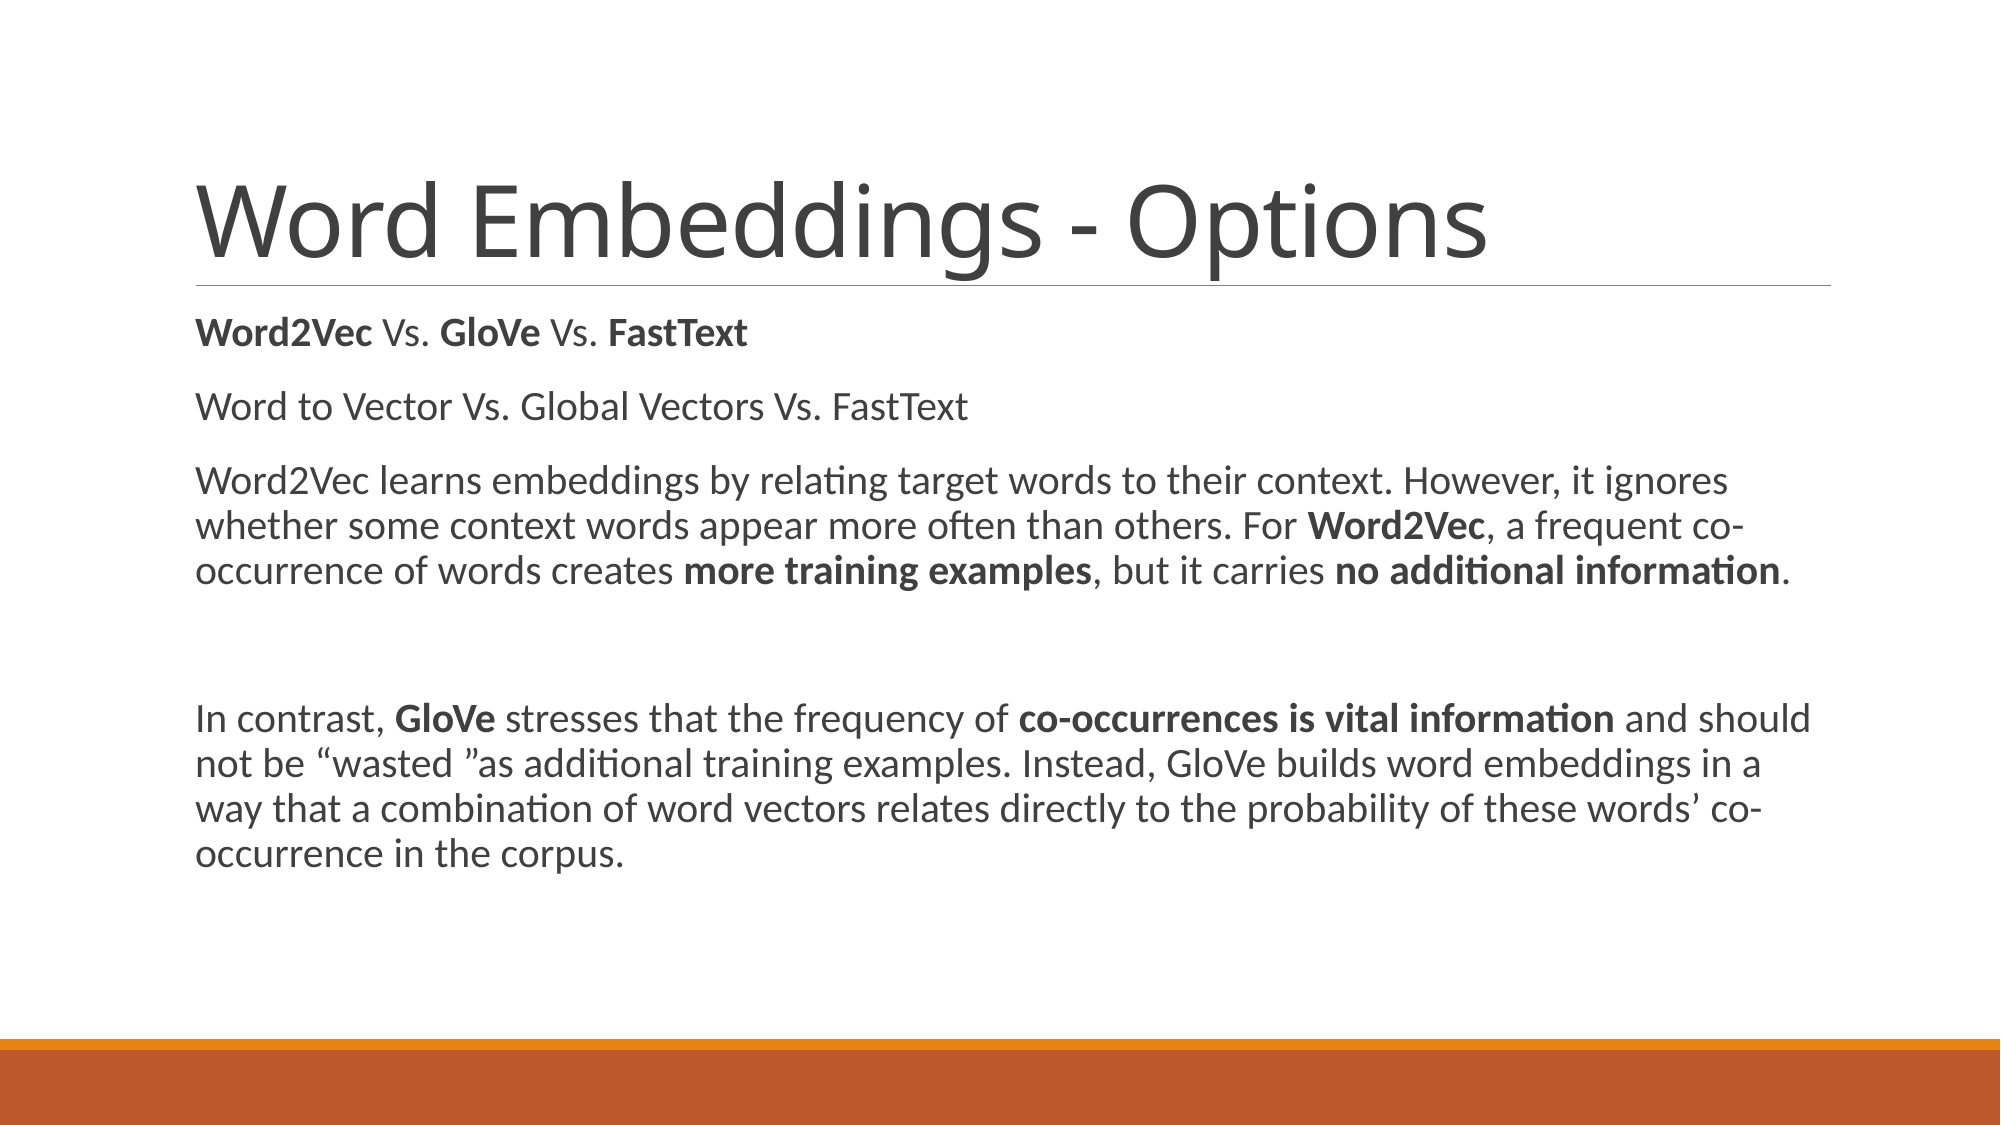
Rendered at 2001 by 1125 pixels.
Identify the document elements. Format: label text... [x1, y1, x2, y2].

title Word Embeddings - Options [180, 47, 1830, 285]
list Word2Vec Vs. GloVe Vs. FastText Word to Vector Vs. Global Vectors Vs. FastText Word2Vec learns embeddings by relating target words to their context. However, it ignores whether some context words appear more often than others. For Word2Vec, a frequent co-occurrence of words creates more training examples, but it carries no additional information. In contrast, GloVe stresses that the frequency of co-occurrences is vital information and should not be “wasted ”as additional training examples. Instead, GloVe builds word embeddings in a way that a combination of word vectors relates directly to the probability of these words’ co-occurrence in the corpus. [180, 302, 1830, 963]
